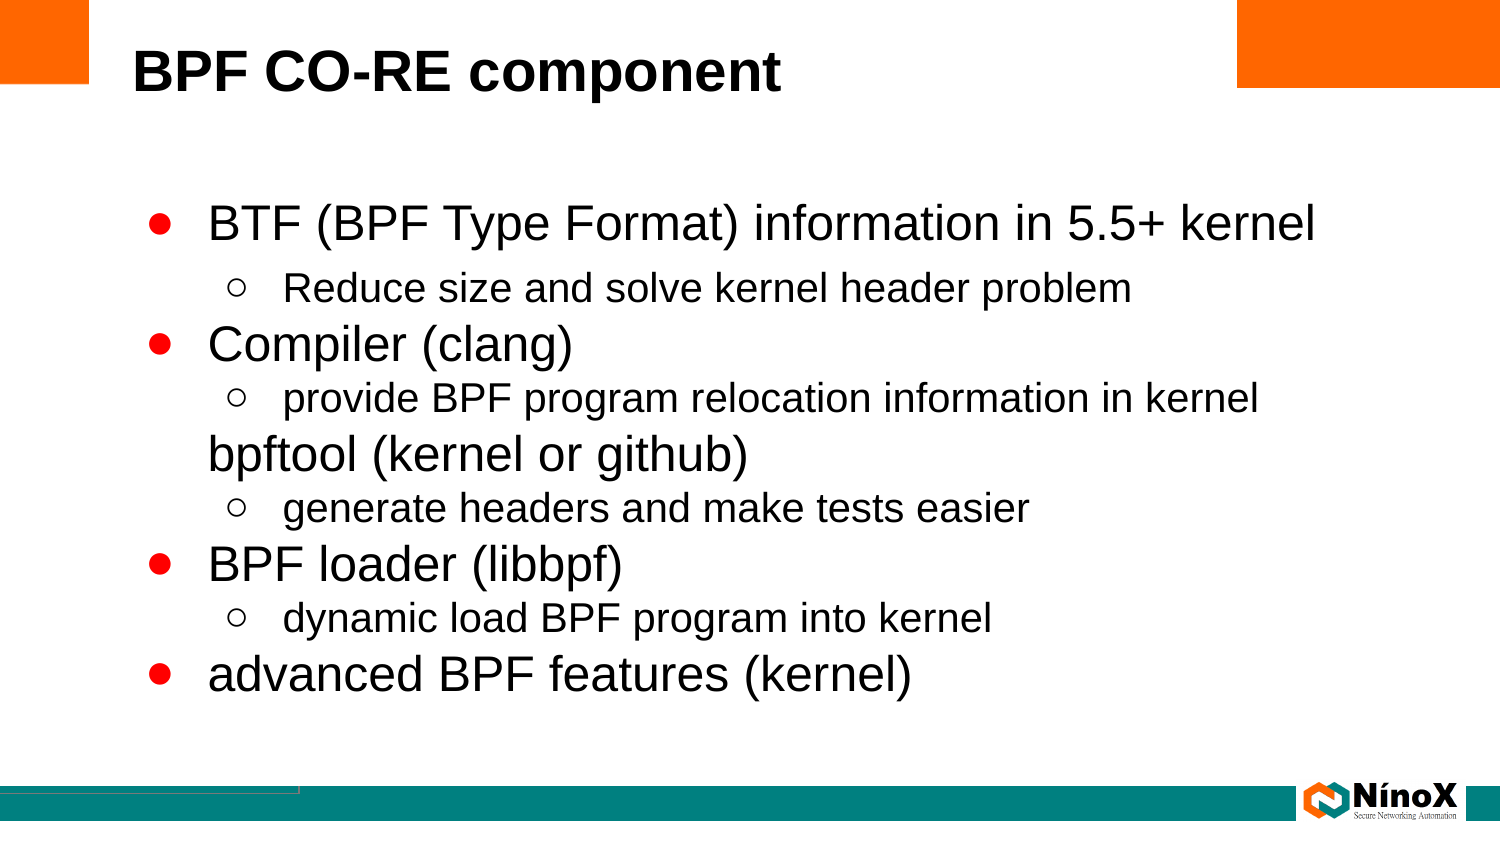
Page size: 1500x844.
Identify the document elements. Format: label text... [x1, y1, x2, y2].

title BPF CO-RE component [132, 33, 1211, 107]
picture [0, 0, 89, 86]
picture [0, 779, 1500, 822]
list BTF (BPF Type Format) information in 5.5+ kernel Reduce size and solve kernel header problem Compiler (clang) provide BPF program relocation information in kernel bpftool (kernel or github) generate headers and make tests easier BPF loader (libbpf) dynamic load BPF program into kernel advanced BPF features (kernel) [132, 190, 1468, 737]
picture [1237, 0, 1500, 88]
